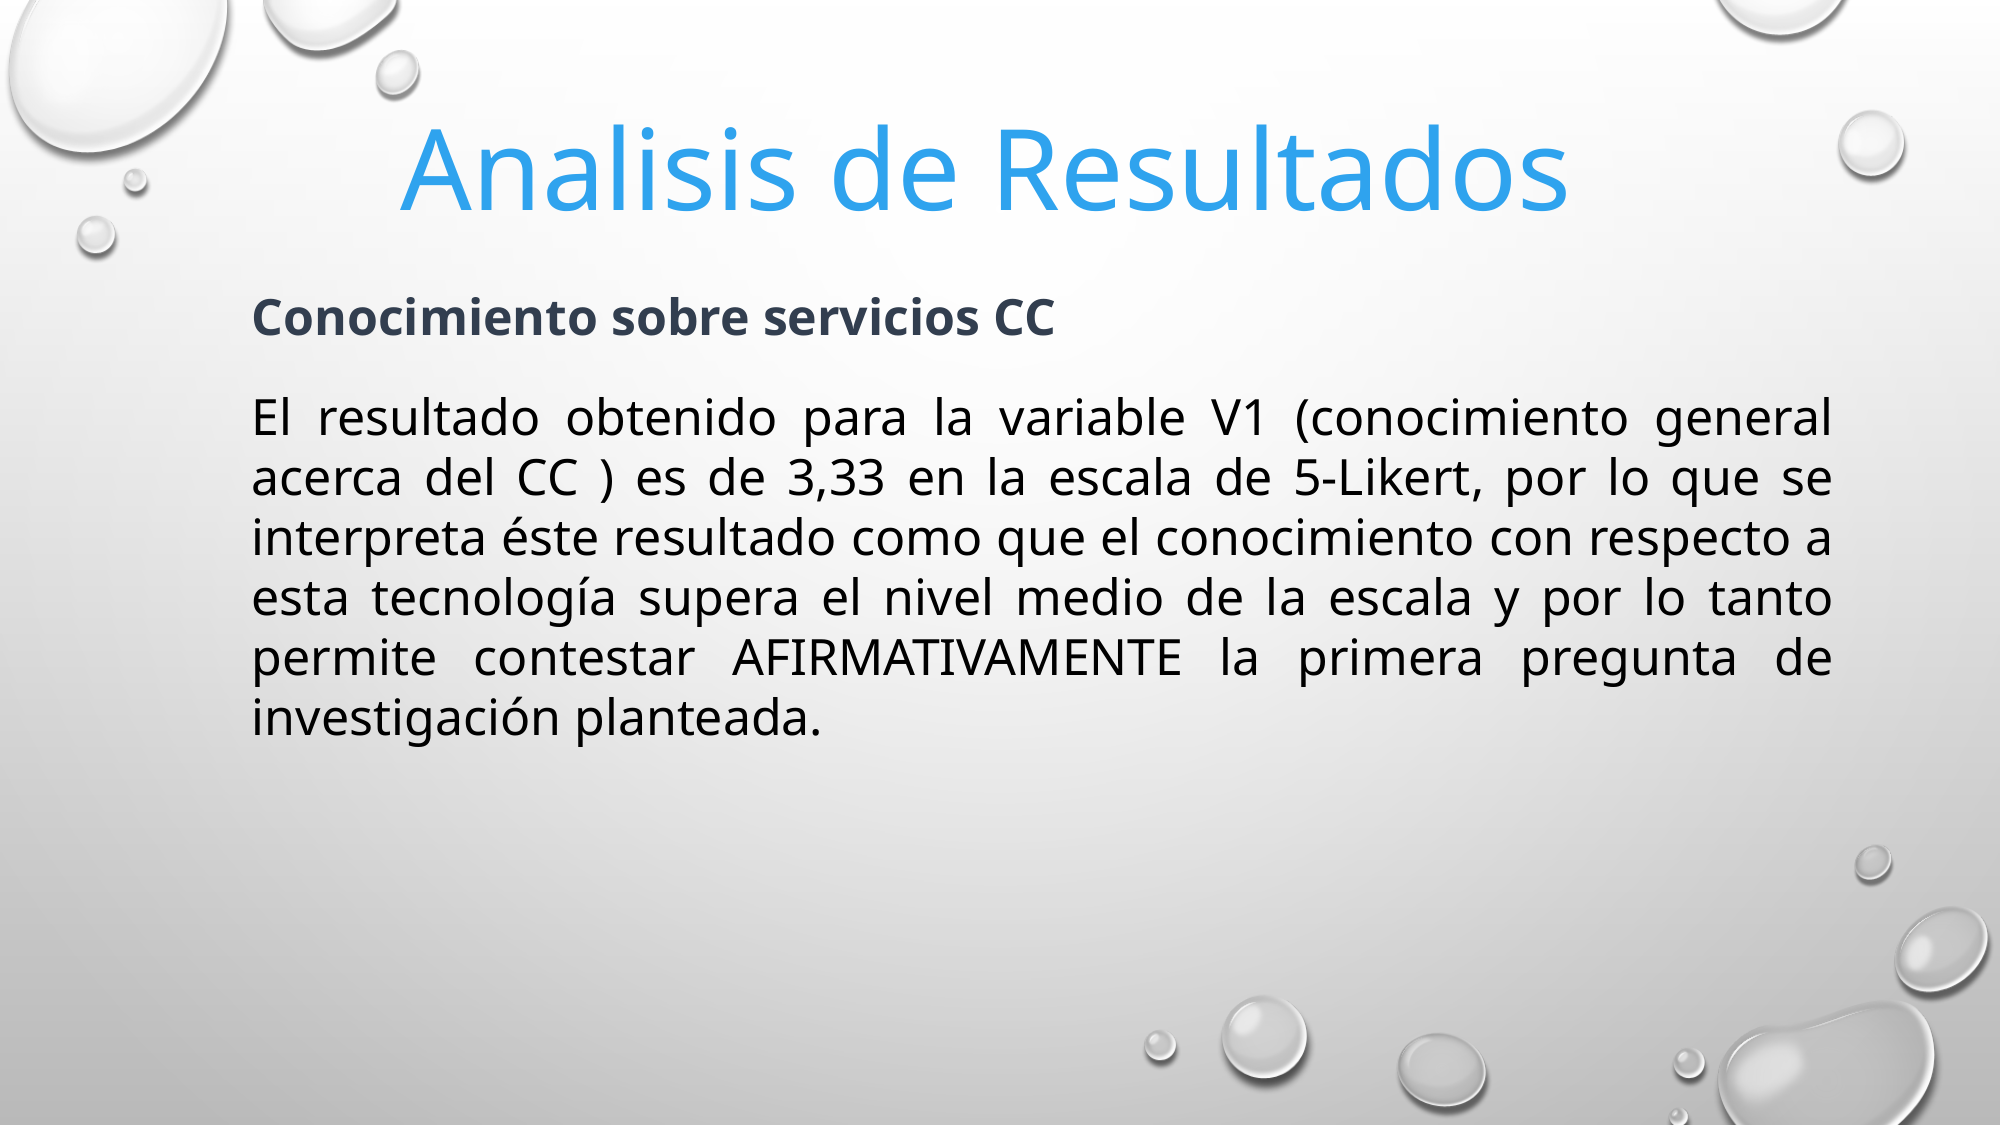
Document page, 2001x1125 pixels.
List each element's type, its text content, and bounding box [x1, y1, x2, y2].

text_box Conocimiento sobre servicios CC El resultado obtenido para la variable V1 (conocimiento general acerca del CC ) es de 3,33 en la escala de 5-Likert, por lo que se interpreta éste resultado como que el conocimiento con respecto a esta tecnología supera el nivel medio de la escala y por lo tanto permite contestar AFIRMATIVAMENTE la primera pregunta de investigación planteada. [237, 278, 1850, 753]
text_box Analisis de Resultados [385, 90, 1587, 241]
picture [0, 0, 2000, 1125]
